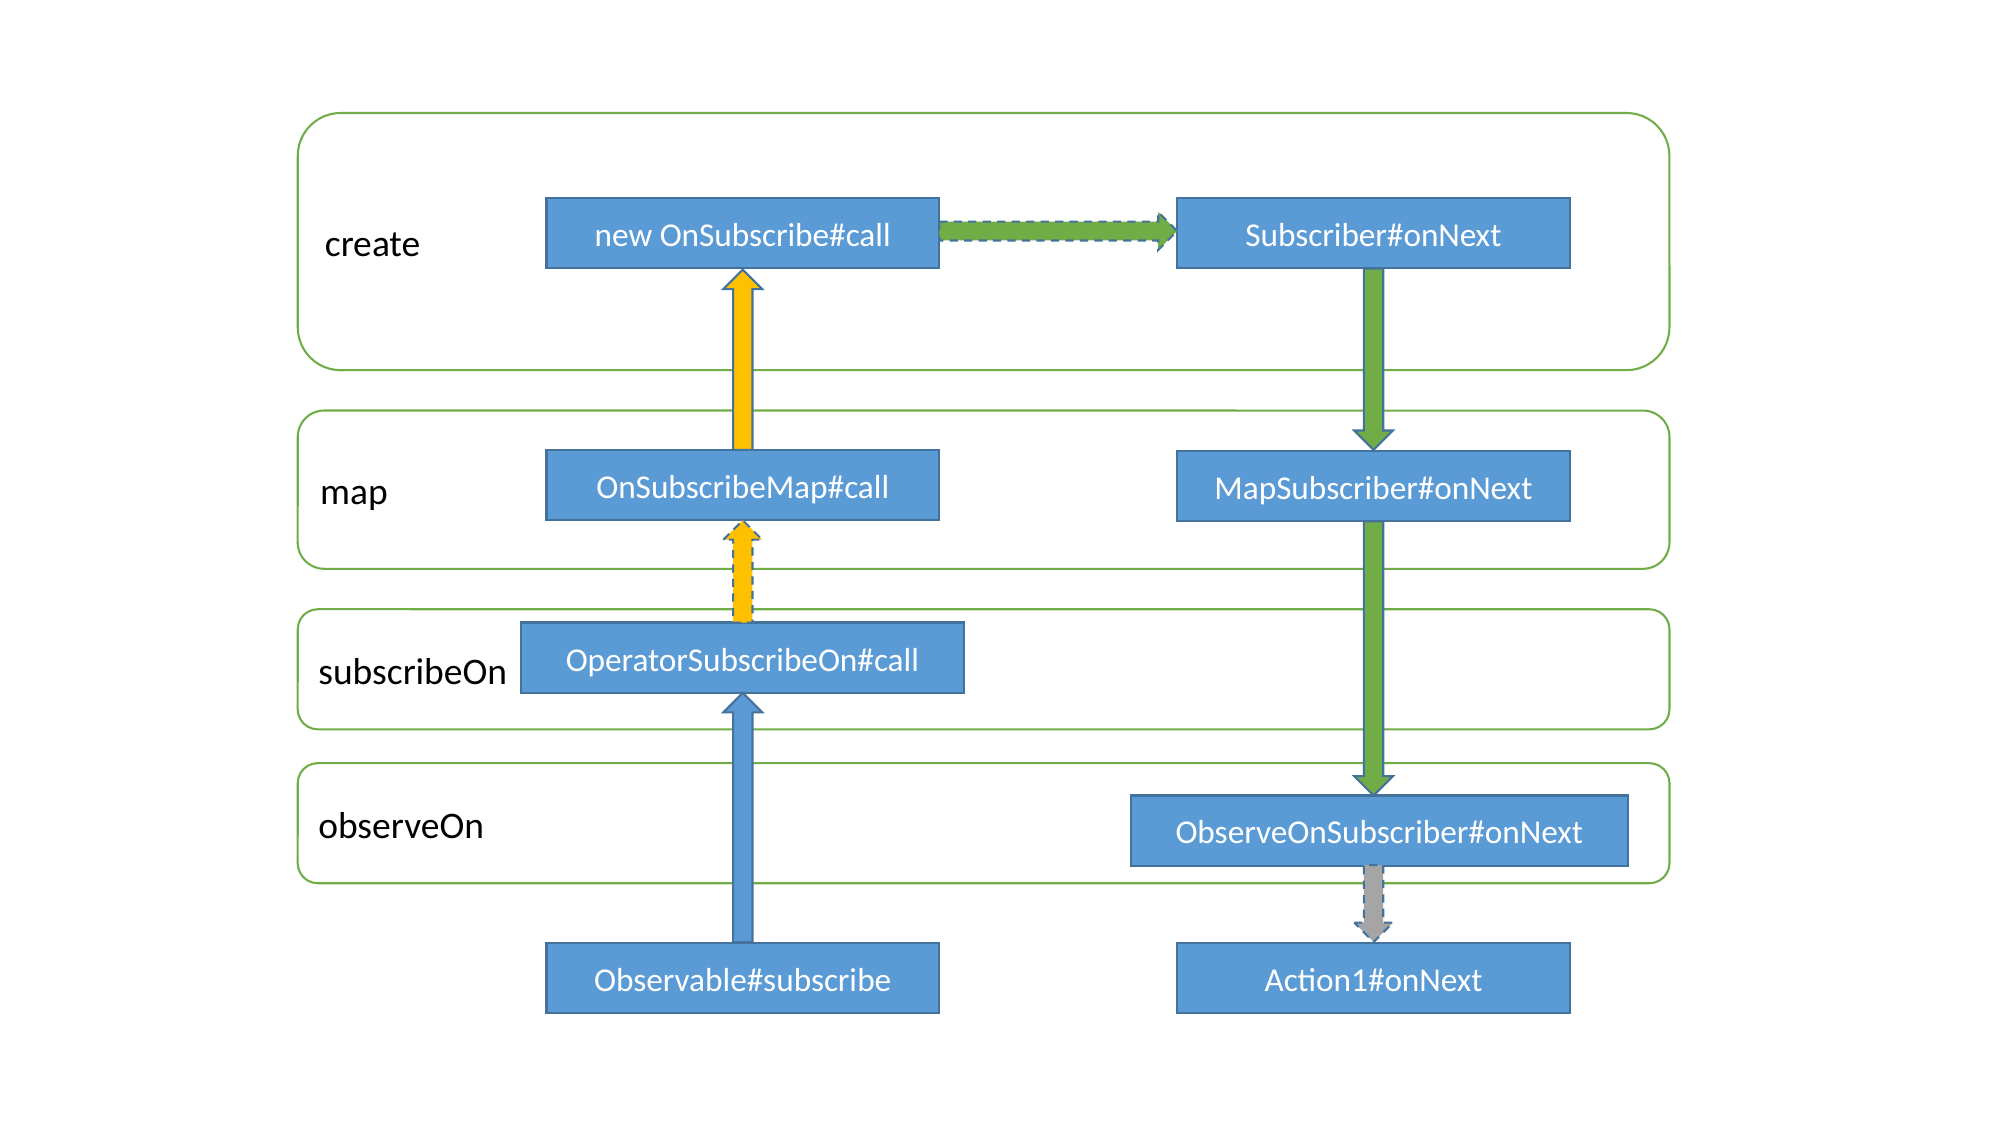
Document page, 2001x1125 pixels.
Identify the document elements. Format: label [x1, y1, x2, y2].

text_box [297, 112, 1670, 1014]
